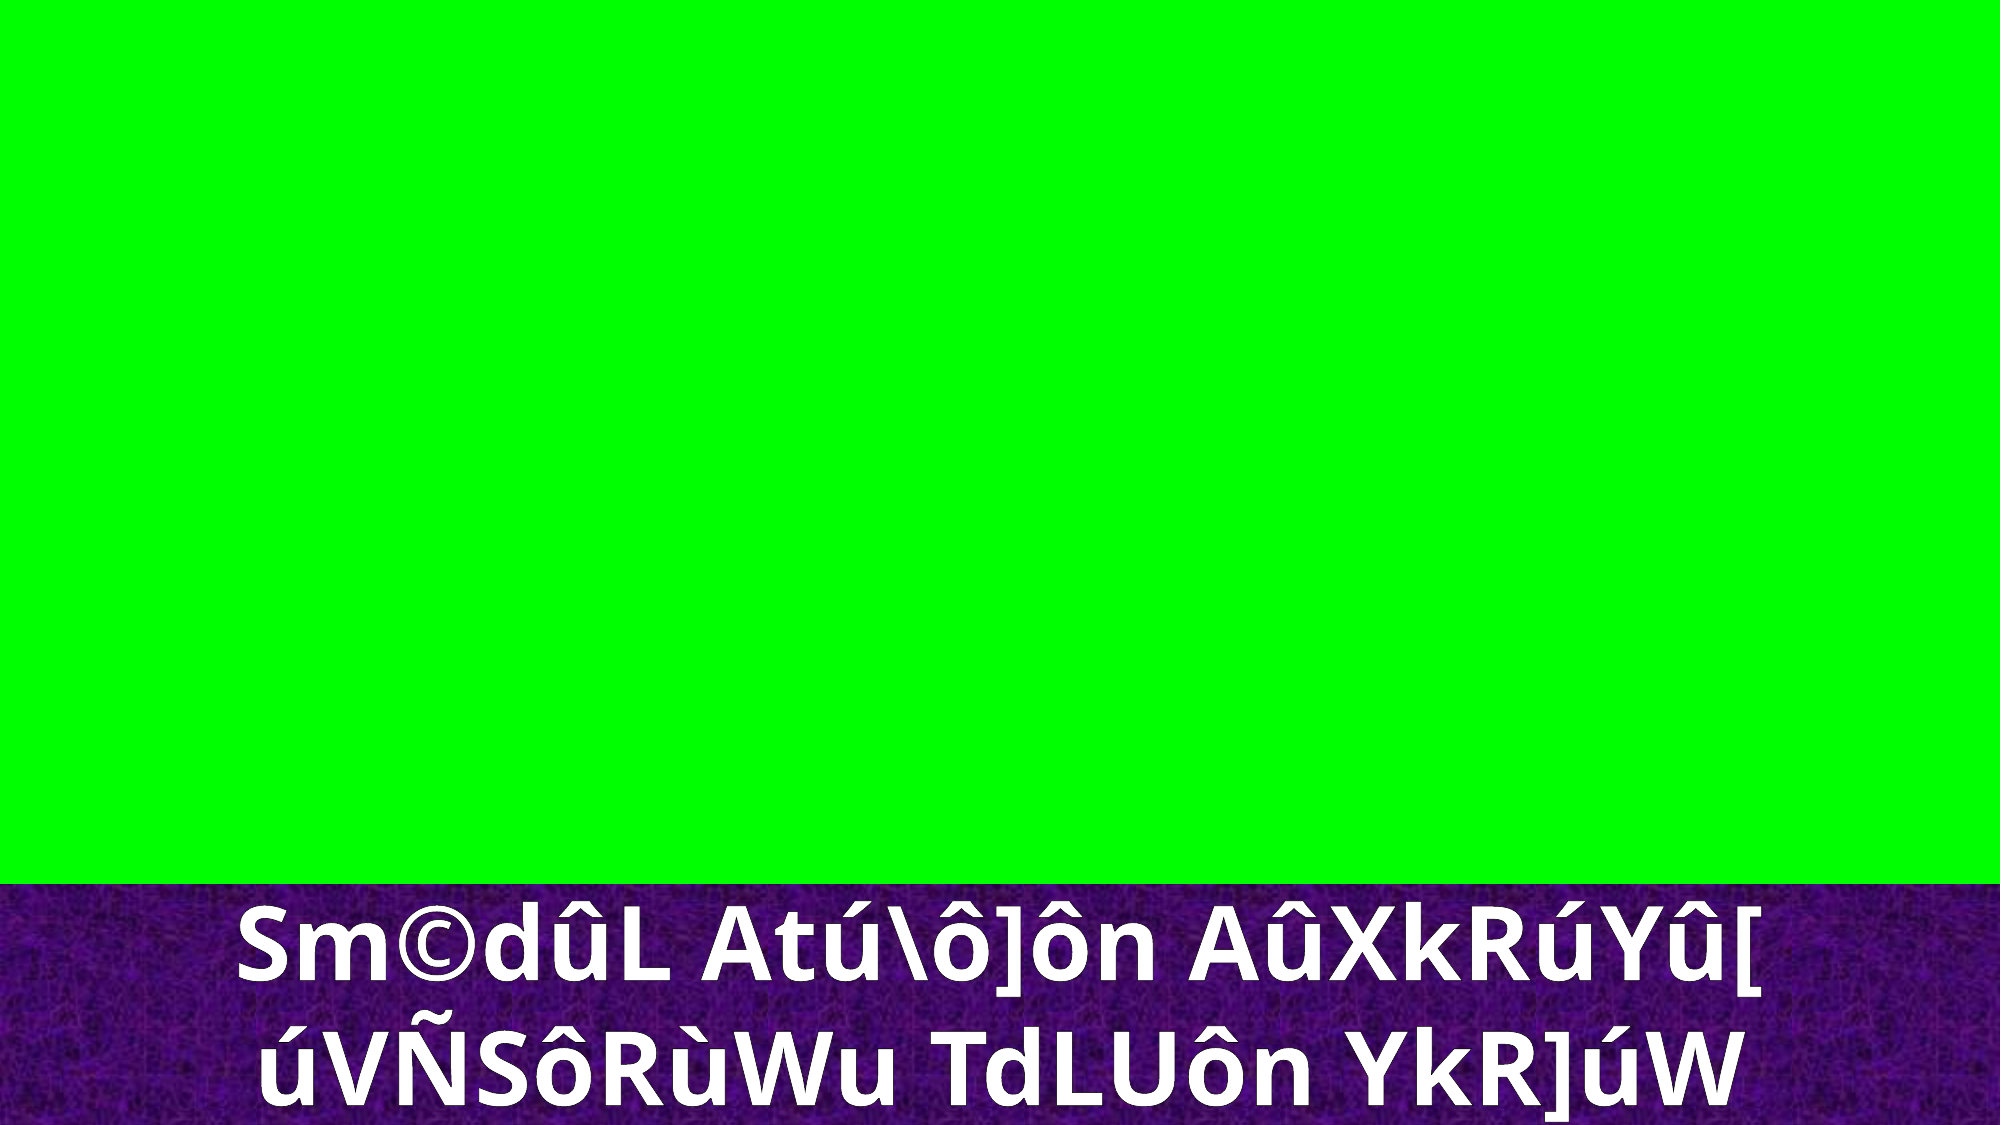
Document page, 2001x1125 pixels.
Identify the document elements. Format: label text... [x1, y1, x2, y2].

text_box Sm©dûL Atú\ô]ôn AûXkRúYû[ úVÑSôRùWu TdLUôn YkR]úW [0, 869, 2000, 1125]
